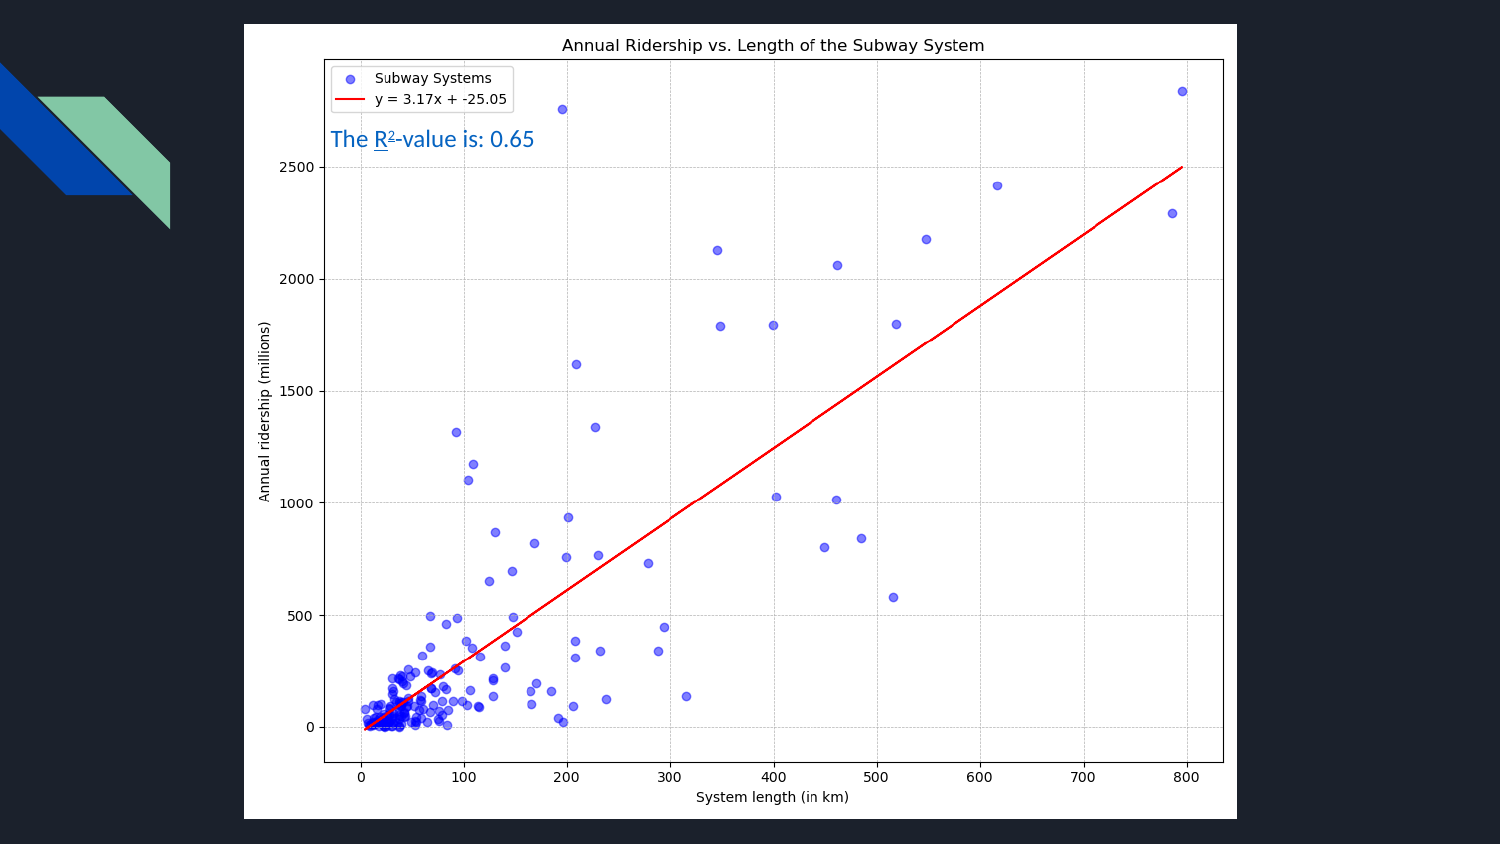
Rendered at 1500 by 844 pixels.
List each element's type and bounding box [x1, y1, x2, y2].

picture [244, 24, 1237, 819]
